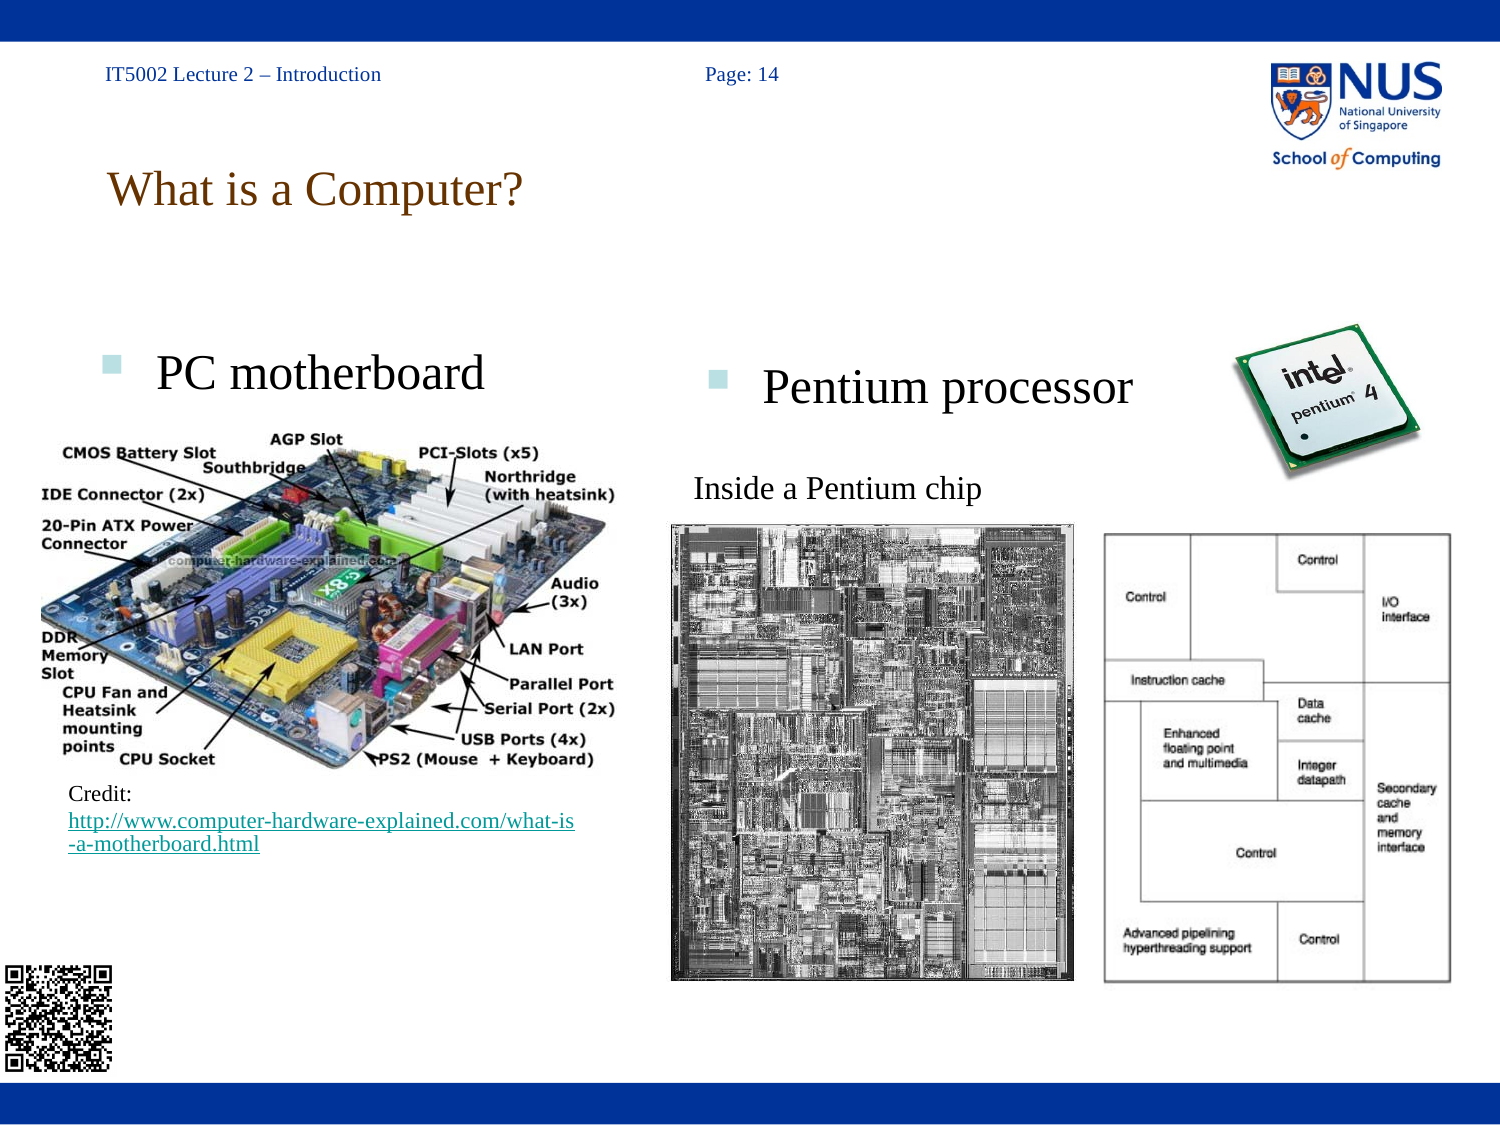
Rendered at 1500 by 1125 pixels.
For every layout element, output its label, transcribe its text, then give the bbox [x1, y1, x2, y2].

picture [1271, 61, 1442, 171]
picture [1215, 320, 1433, 484]
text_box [665, 458, 1077, 984]
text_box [40, 433, 617, 842]
picture [0, 960, 117, 1077]
title What is a Computer? [90, 92, 1160, 280]
text_box PC motherboard [84, 331, 560, 407]
picture [1103, 533, 1454, 991]
text_box Pentium processor [691, 346, 1210, 421]
